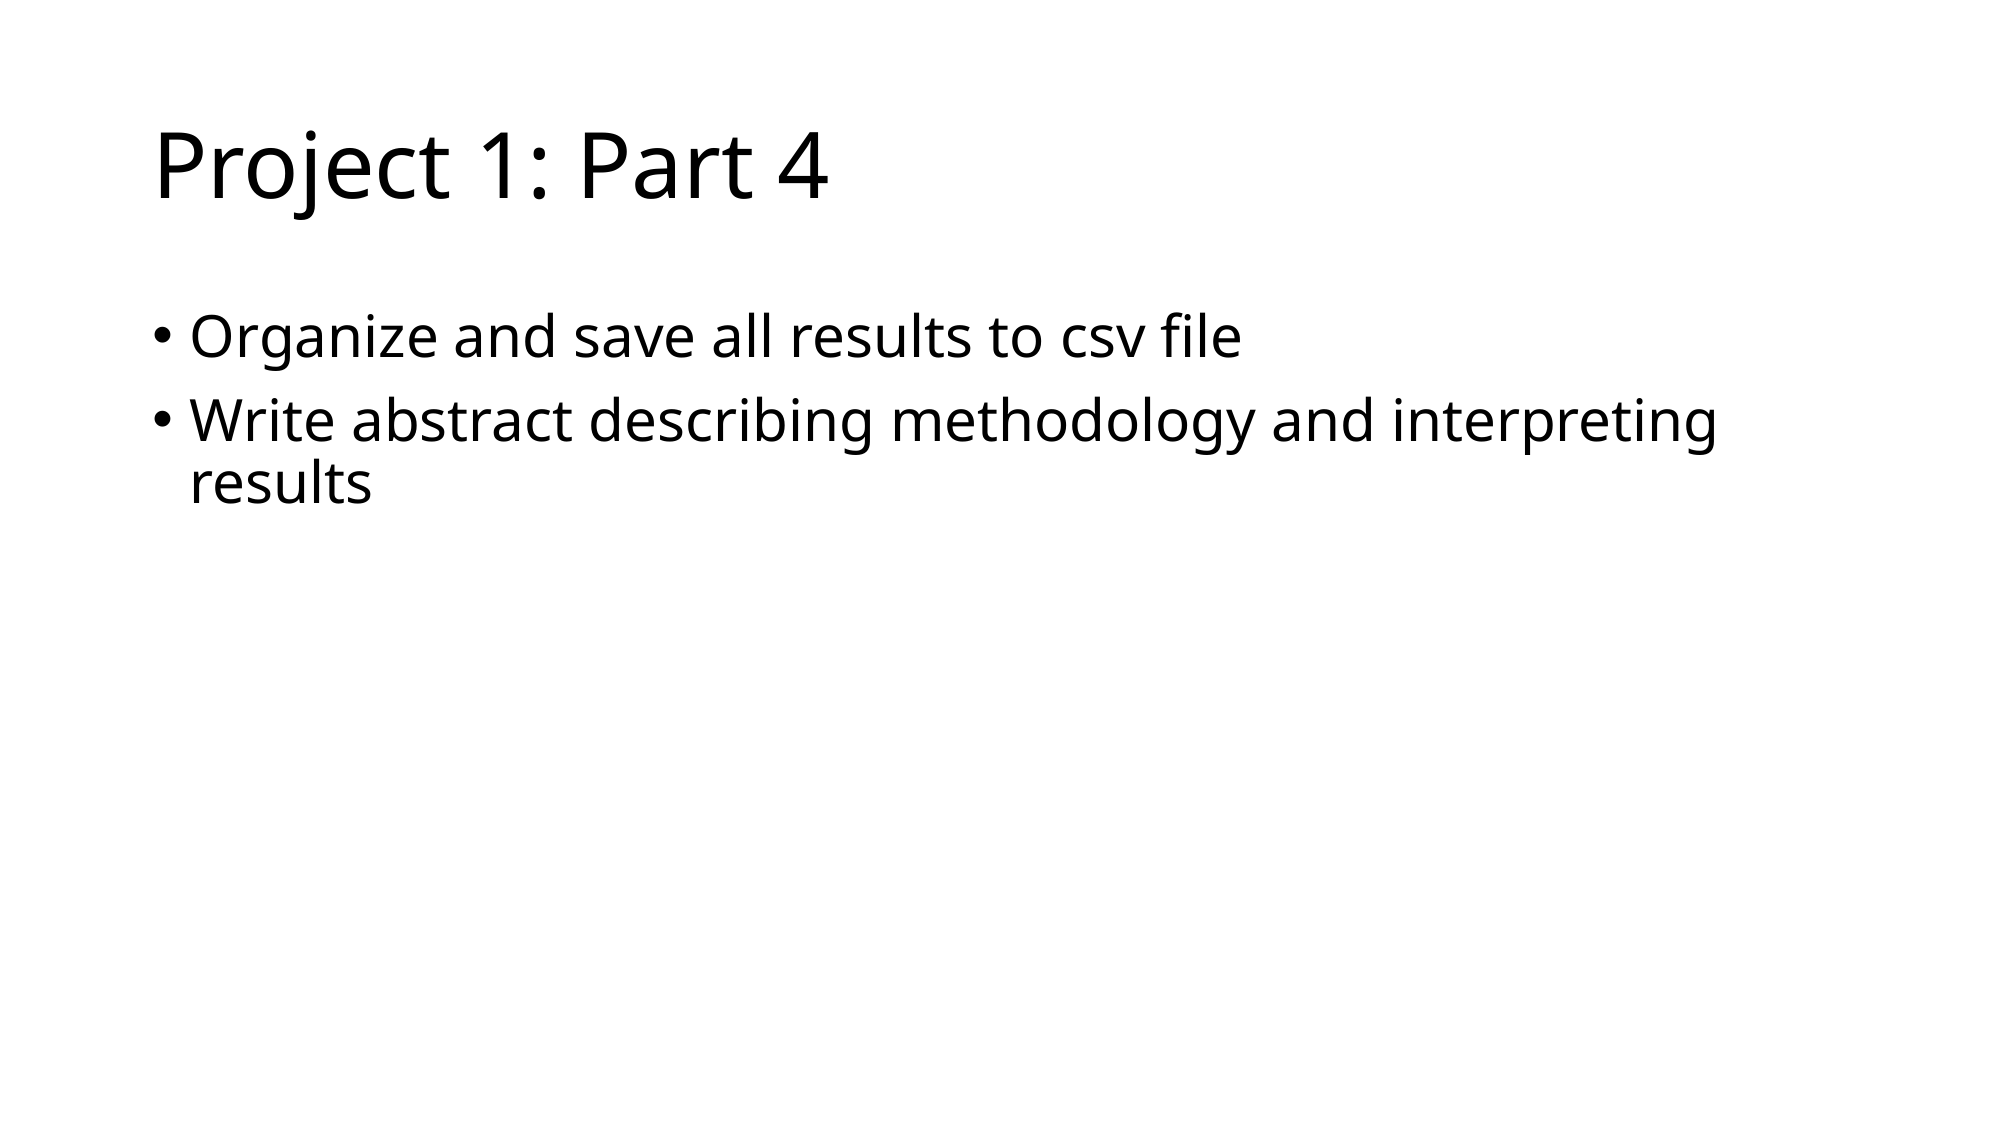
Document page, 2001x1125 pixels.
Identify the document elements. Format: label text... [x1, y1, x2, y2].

title Project 1: Part 4 [137, 59, 1863, 278]
list Organize and save all results to csv file Write abstract describing methodology and interpreting results [137, 299, 1863, 1014]
